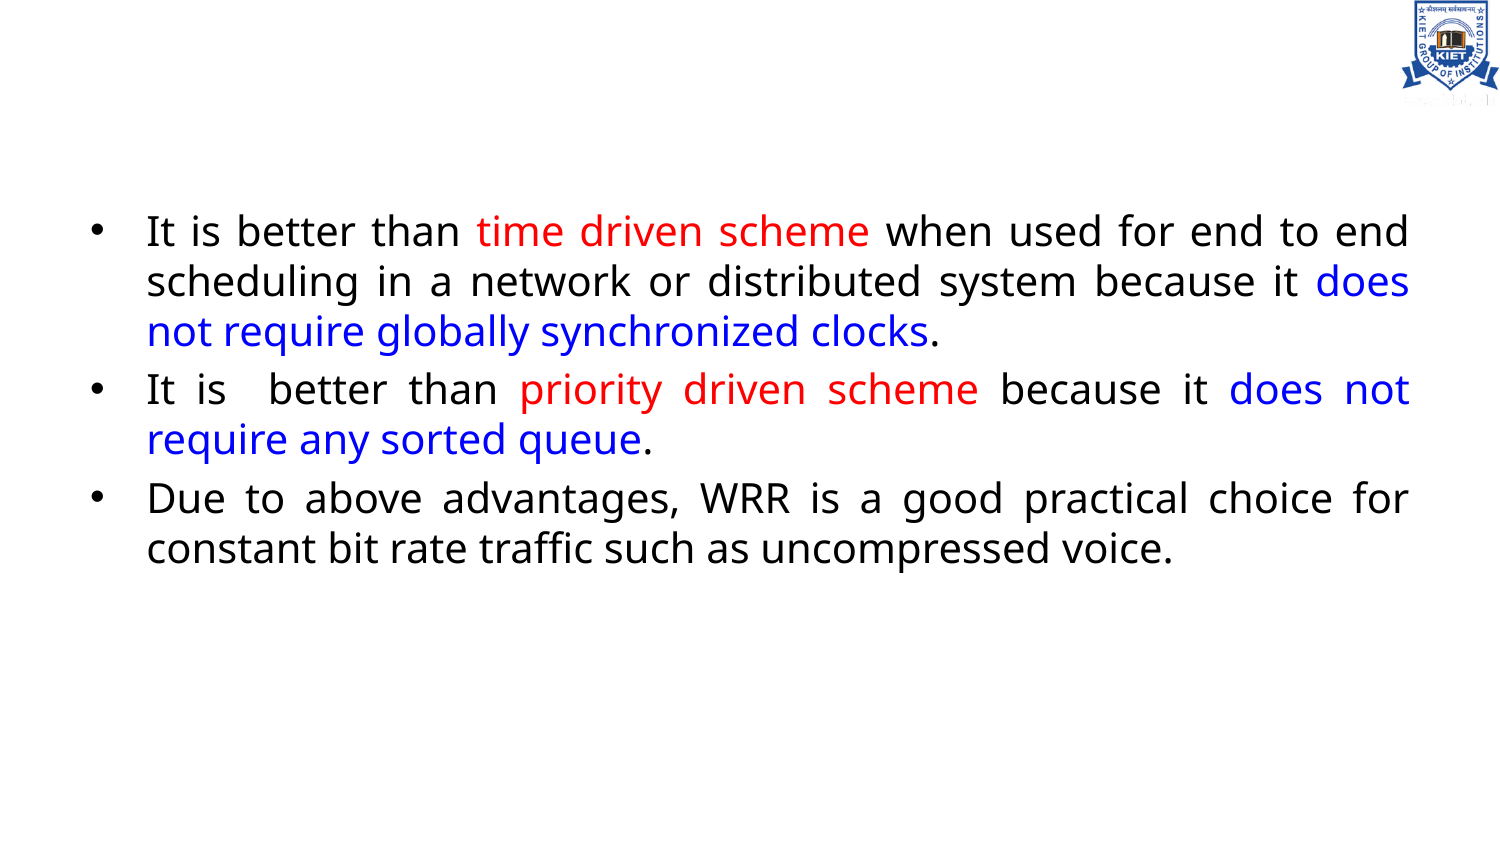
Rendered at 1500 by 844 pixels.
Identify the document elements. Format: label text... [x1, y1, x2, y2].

picture [1399, 0, 1500, 111]
list It is better than time driven scheme when used for end to end scheduling in a network or distributed system because it does not require globally synchronized clocks. It is better than priority driven scheme because it does not require any sorted queue. Due to above advantages, WRR is a good practical choice for constant bit rate traffic such as uncompressed voice. [75, 196, 1425, 754]
